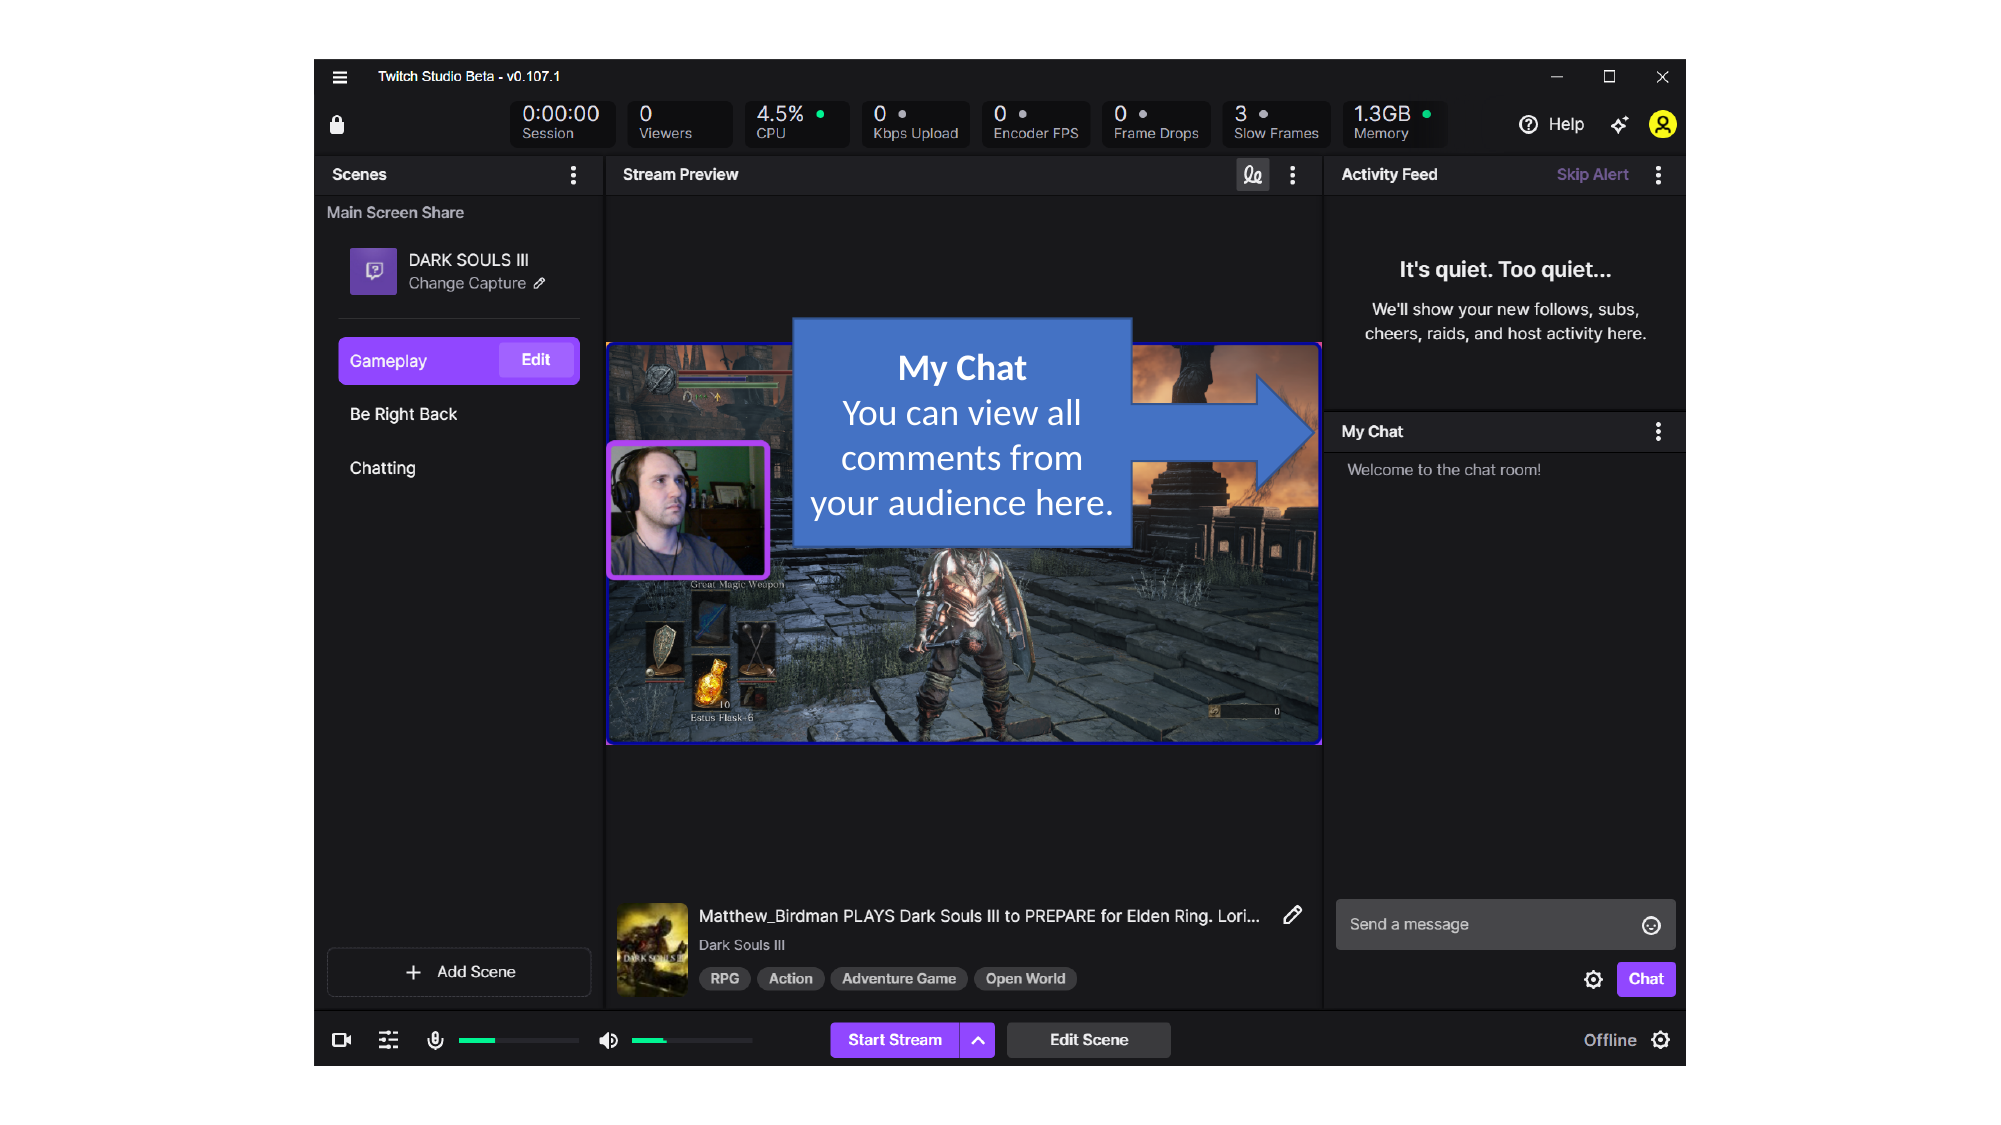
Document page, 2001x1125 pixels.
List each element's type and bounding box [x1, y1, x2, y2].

list [314, 59, 1686, 1066]
